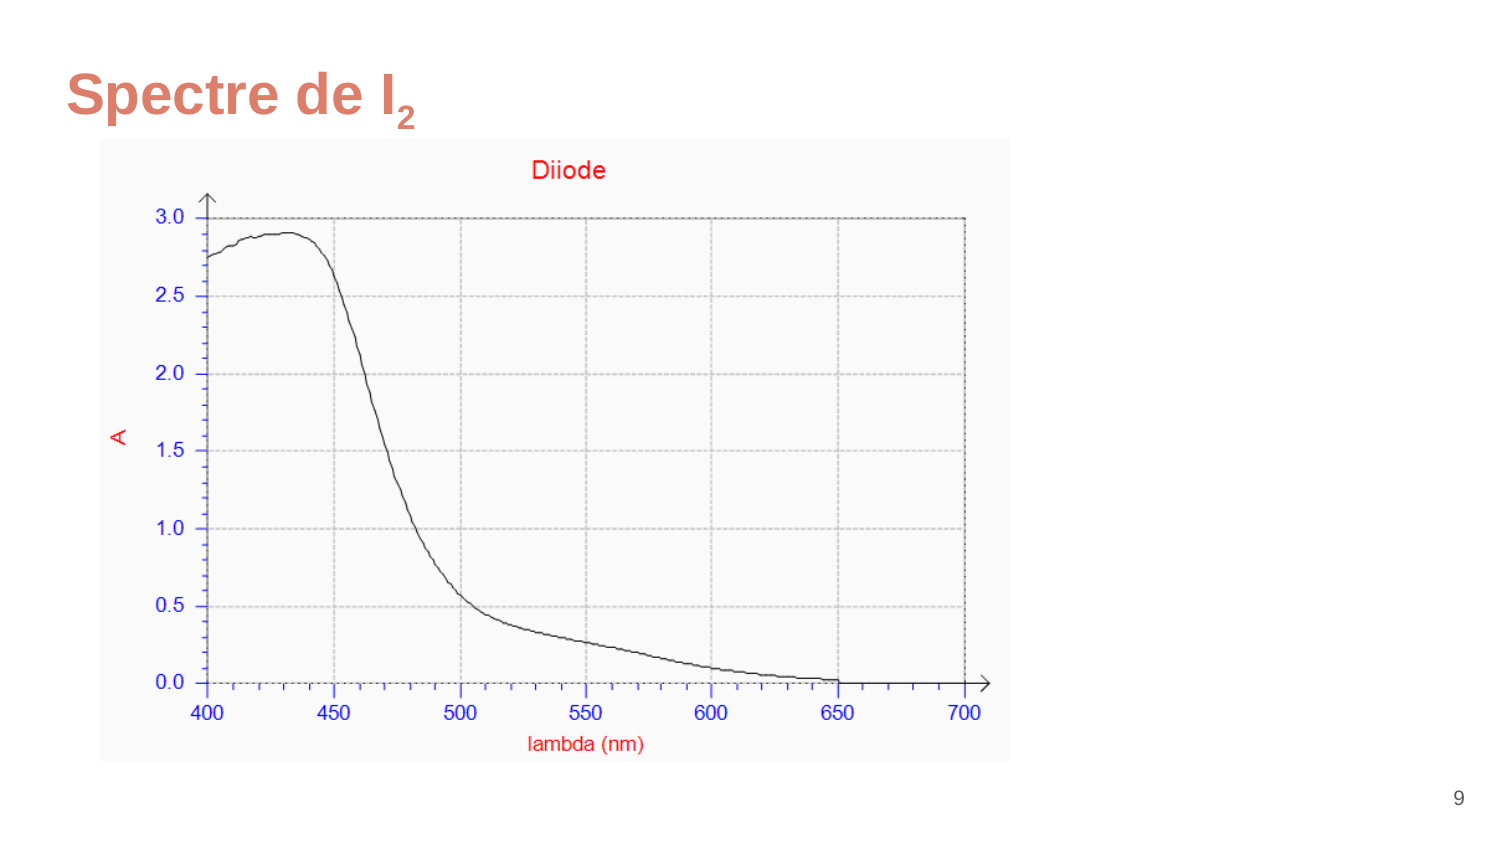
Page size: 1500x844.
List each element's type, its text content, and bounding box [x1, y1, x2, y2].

picture [99, 139, 1010, 761]
title Spectre de I2 [51, 41, 1449, 136]
slide_number 9 [1389, 764, 1480, 830]
